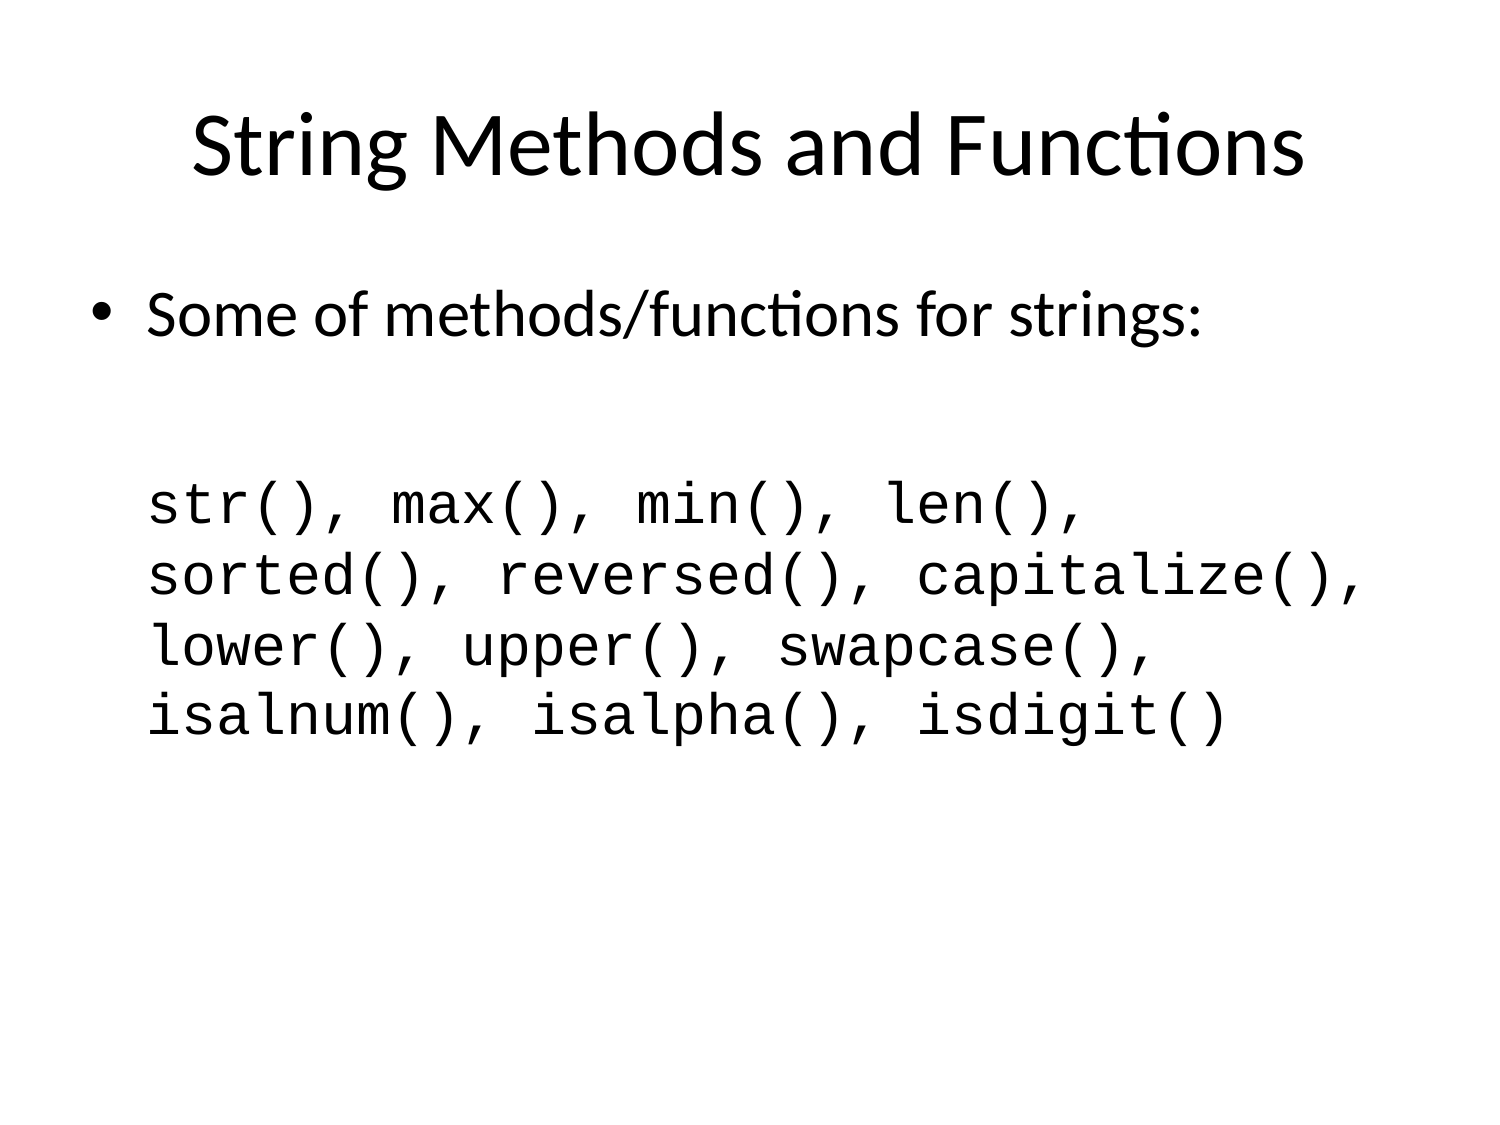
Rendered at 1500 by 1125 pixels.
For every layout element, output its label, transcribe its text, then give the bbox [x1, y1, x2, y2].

title String Methods and Functions [75, 45, 1425, 233]
list Some of methods/functions for strings: str(), max(), min(), len(), sorted(), reversed(), capitalize(), lower(), upper(), swapcase(), isalnum(), isalpha(), isdigit() [75, 262, 1425, 1005]
